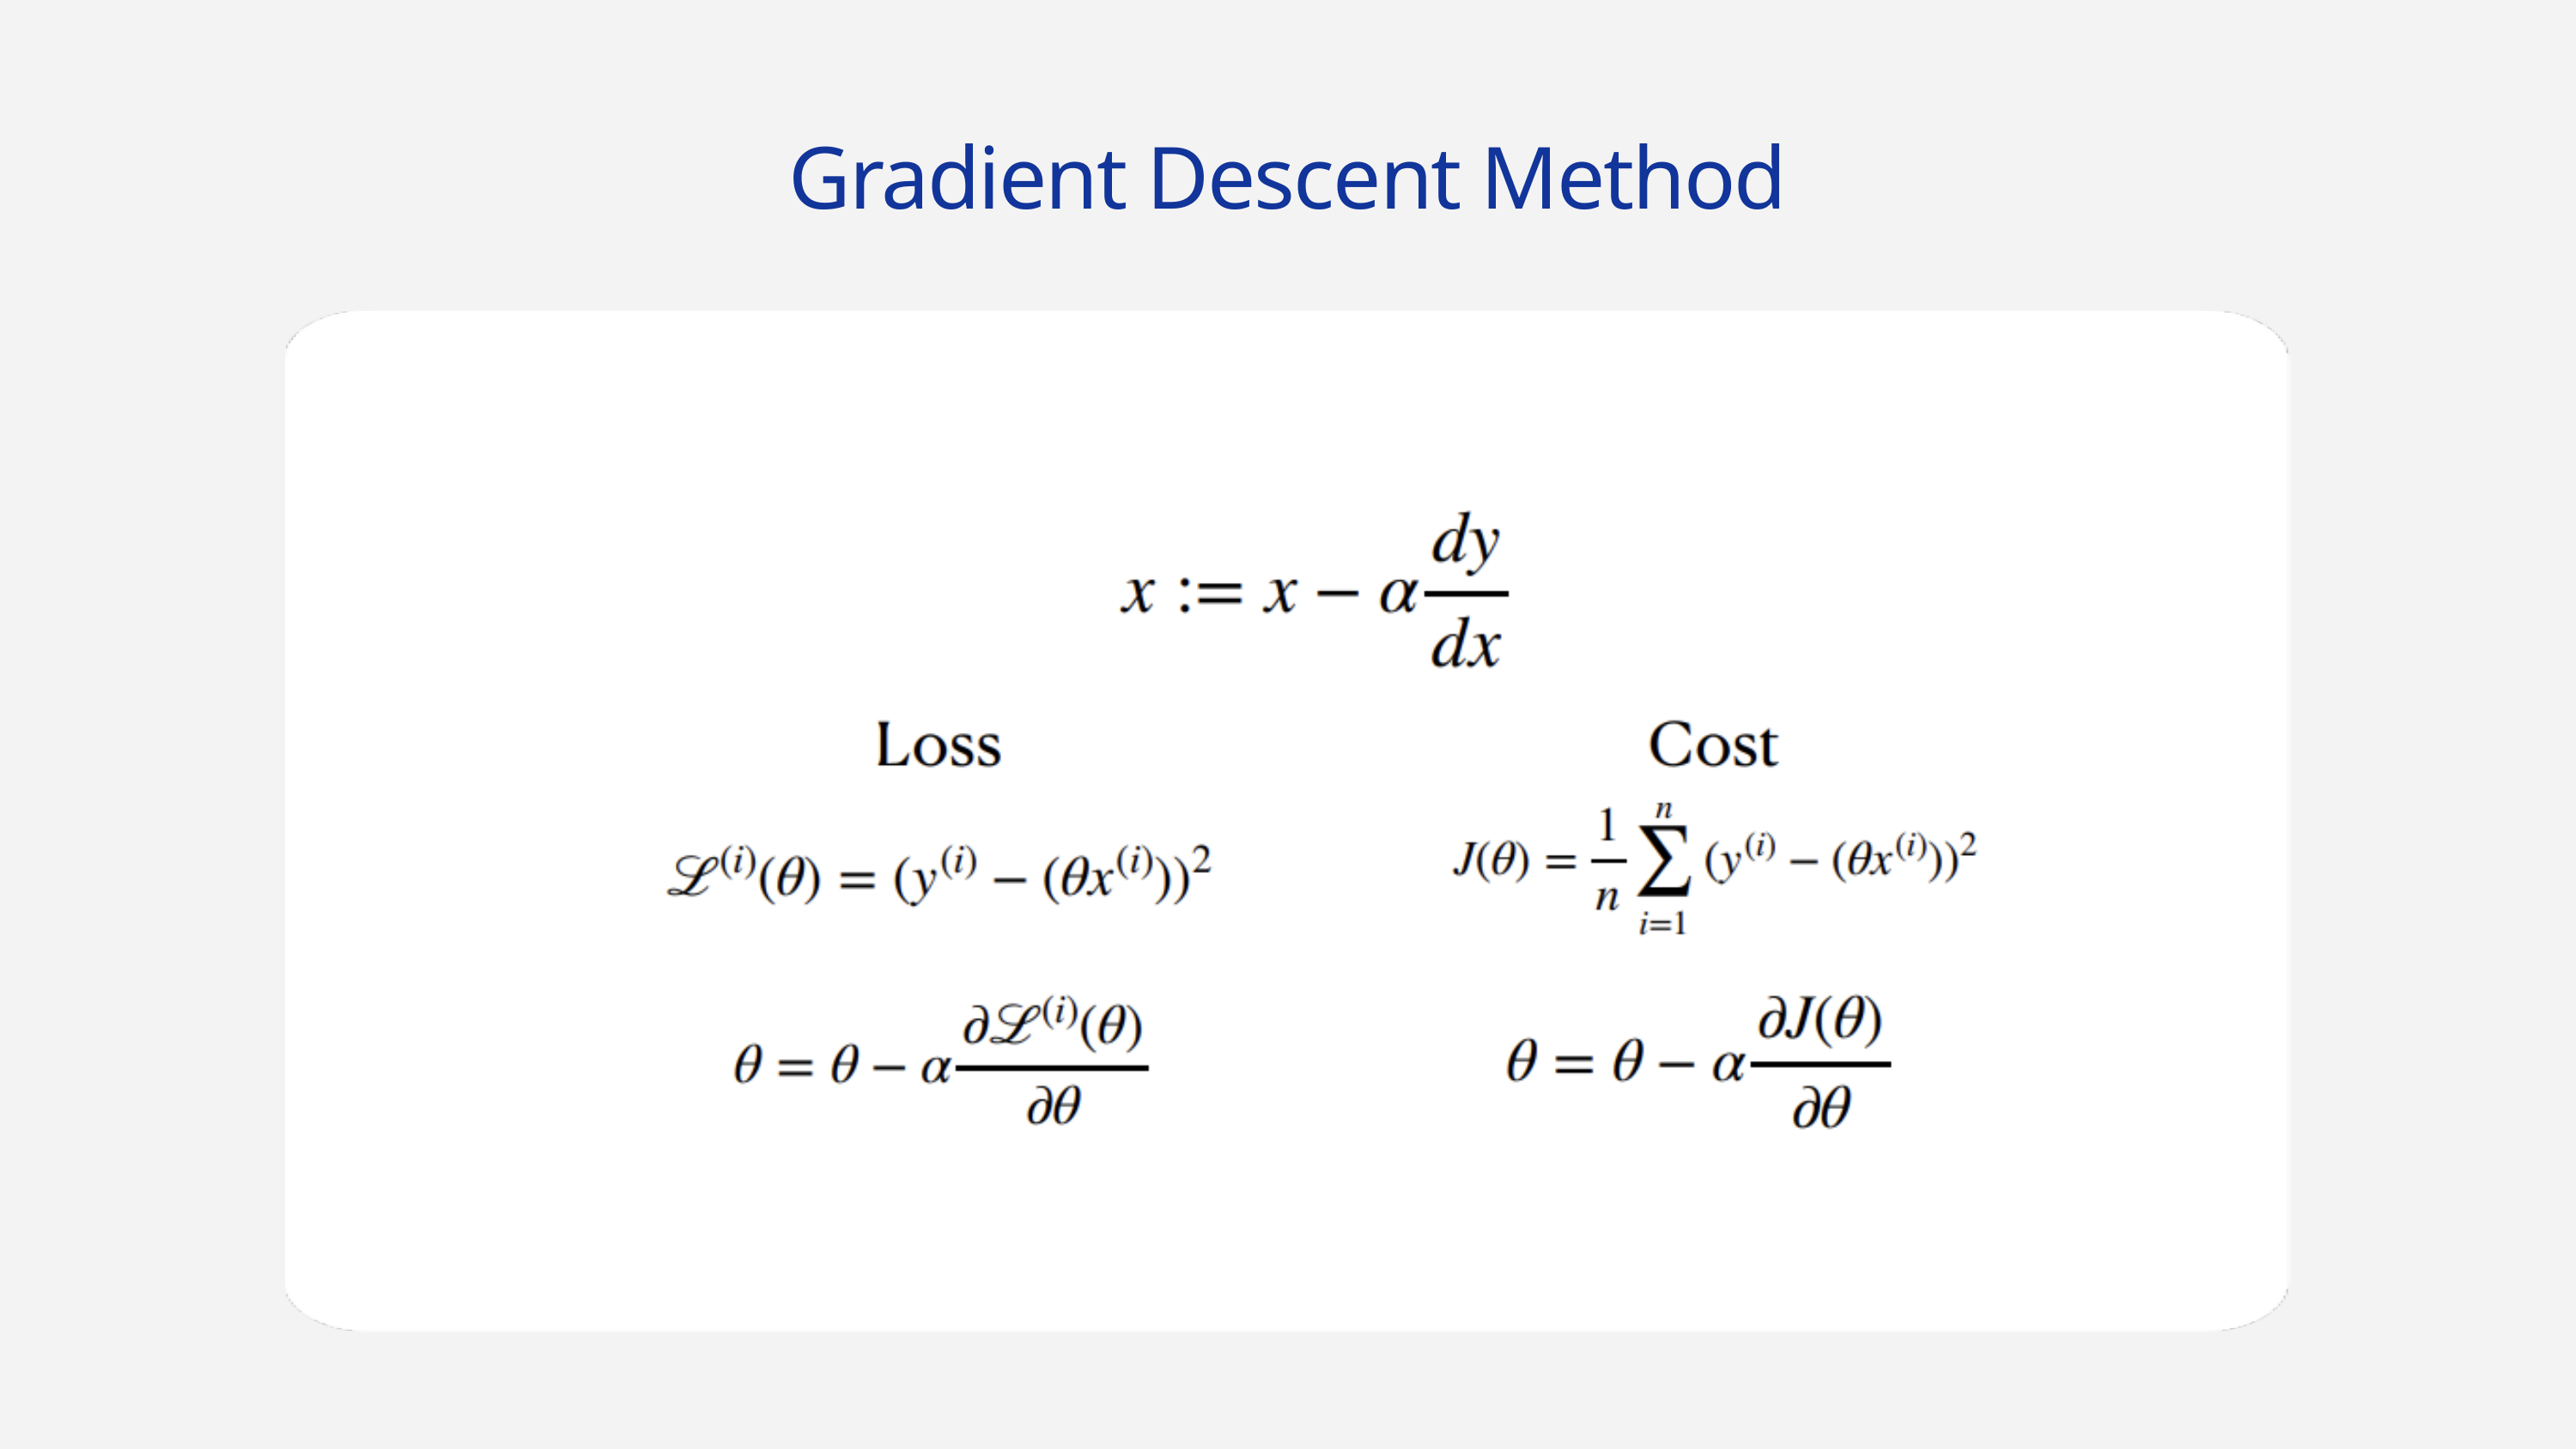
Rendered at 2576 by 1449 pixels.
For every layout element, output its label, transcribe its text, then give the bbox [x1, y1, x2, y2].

text_box Gradient Descent Method [309, 117, 2267, 233]
picture [654, 509, 1993, 1172]
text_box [285, 311, 2291, 1332]
